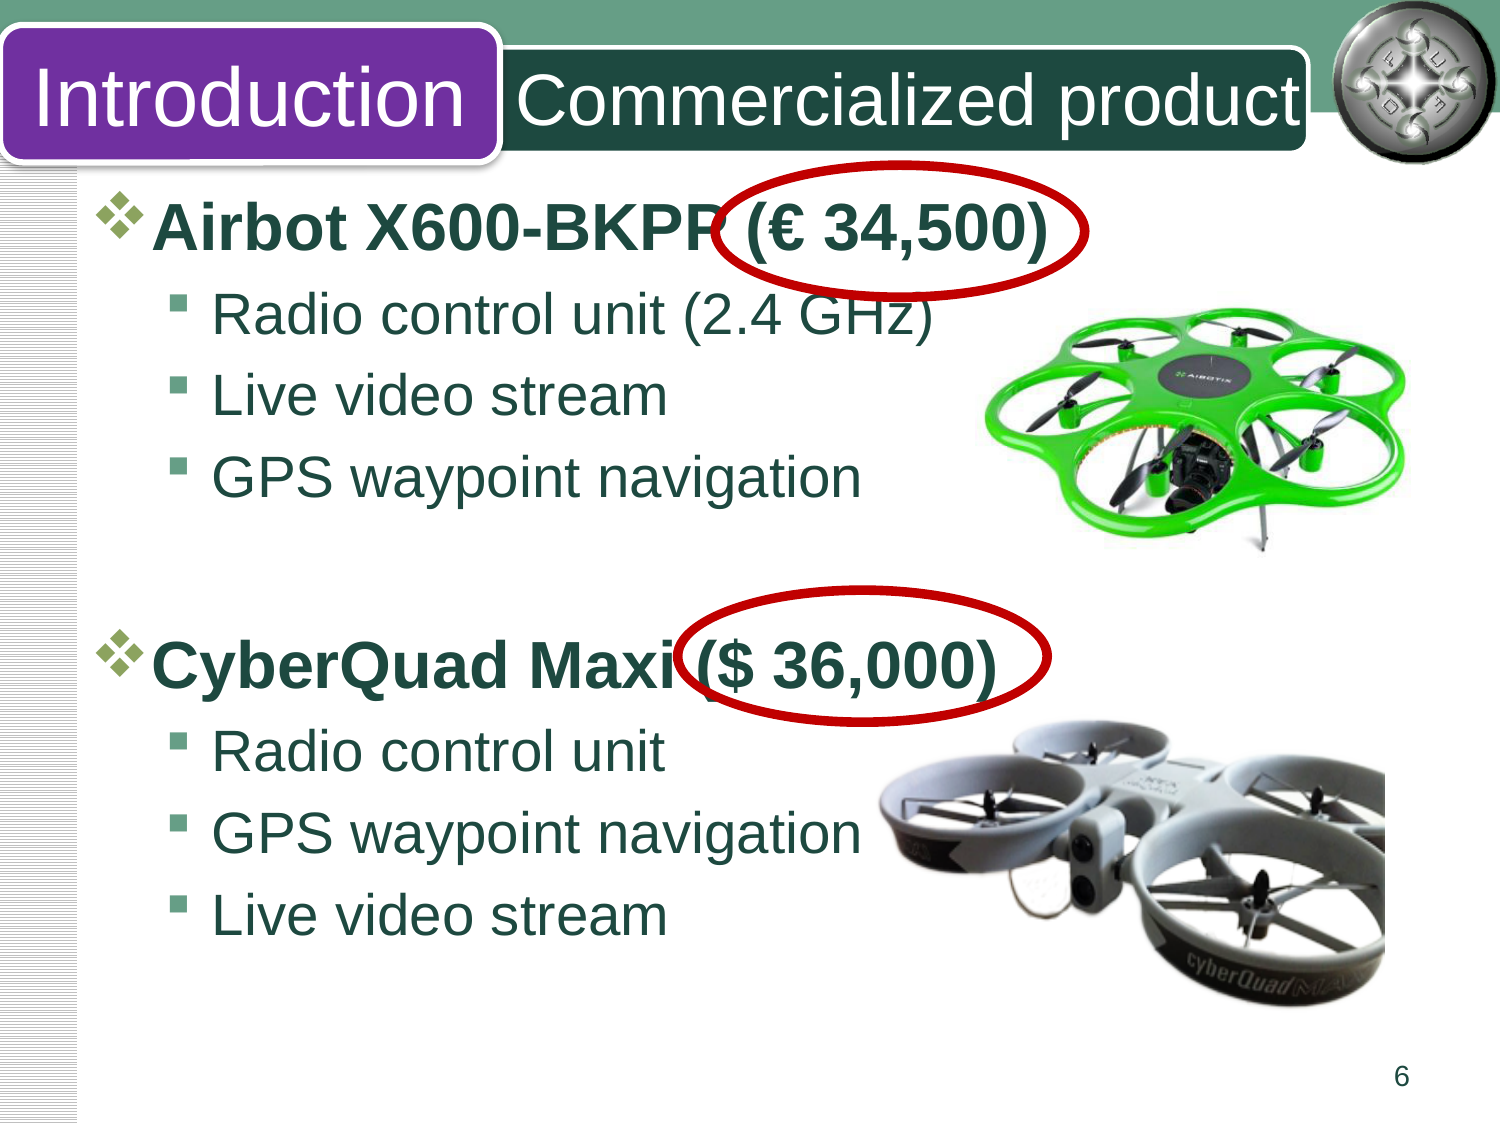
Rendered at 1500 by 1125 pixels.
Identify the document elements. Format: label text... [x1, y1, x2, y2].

picture [974, 274, 1420, 588]
picture [874, 699, 1385, 1013]
title Commercialized product [508, 49, 1307, 143]
text_box Introduction [0, 21, 504, 166]
slide_number 6 [1074, 1049, 1426, 1103]
picture [1312, 0, 1500, 201]
text_box [672, 585, 1053, 727]
text_box [710, 160, 1090, 303]
list Airbot X600-BKPP (€ 34,500) Radio control unit (2.4 GHz) Live video stream GPS waypoint navigation CyberQuad Maxi ($ 36,000) Radio control unit GPS waypoint navigation Live video stream [74, 176, 1426, 1001]
